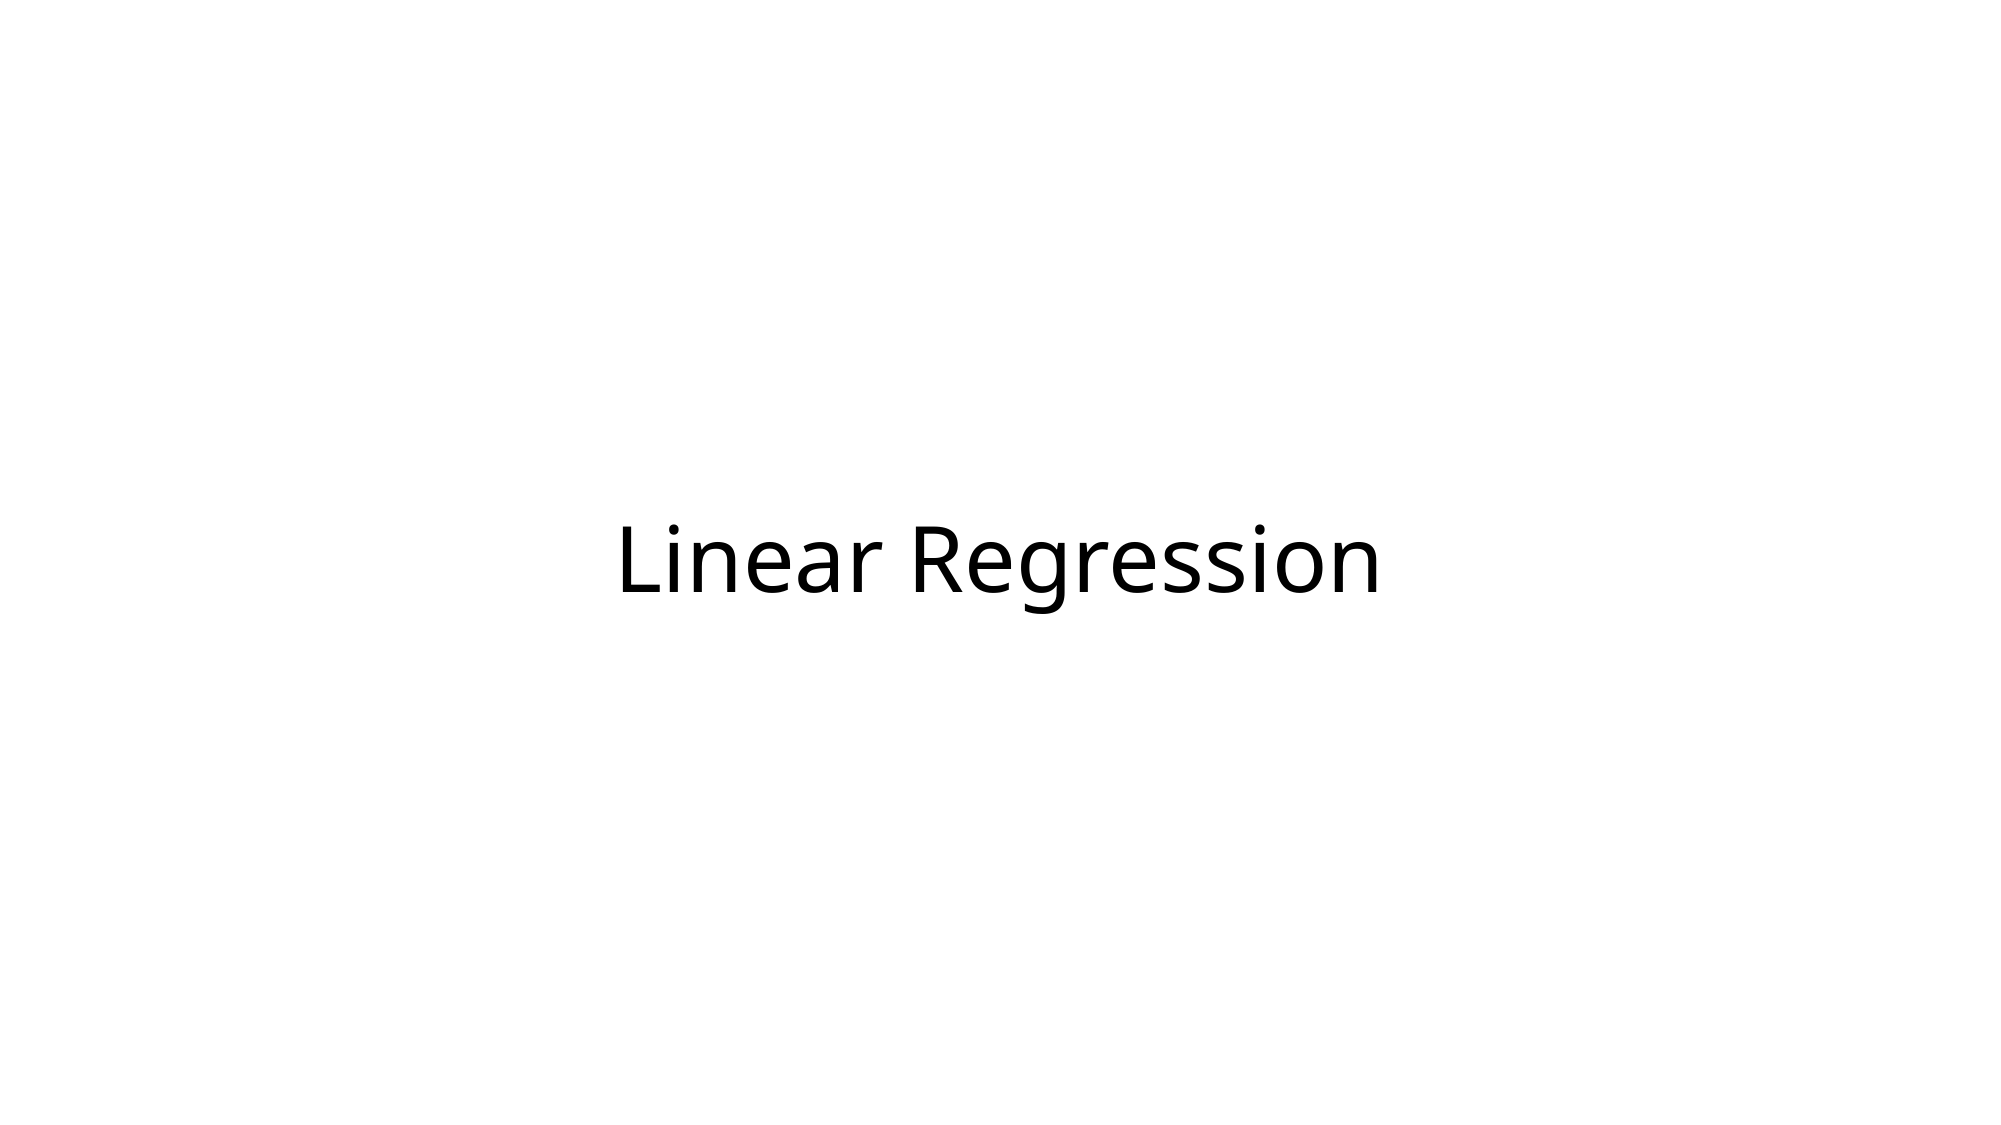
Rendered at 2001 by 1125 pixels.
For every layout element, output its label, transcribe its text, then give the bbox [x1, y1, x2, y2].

title Linear Regression [137, 453, 1863, 672]
